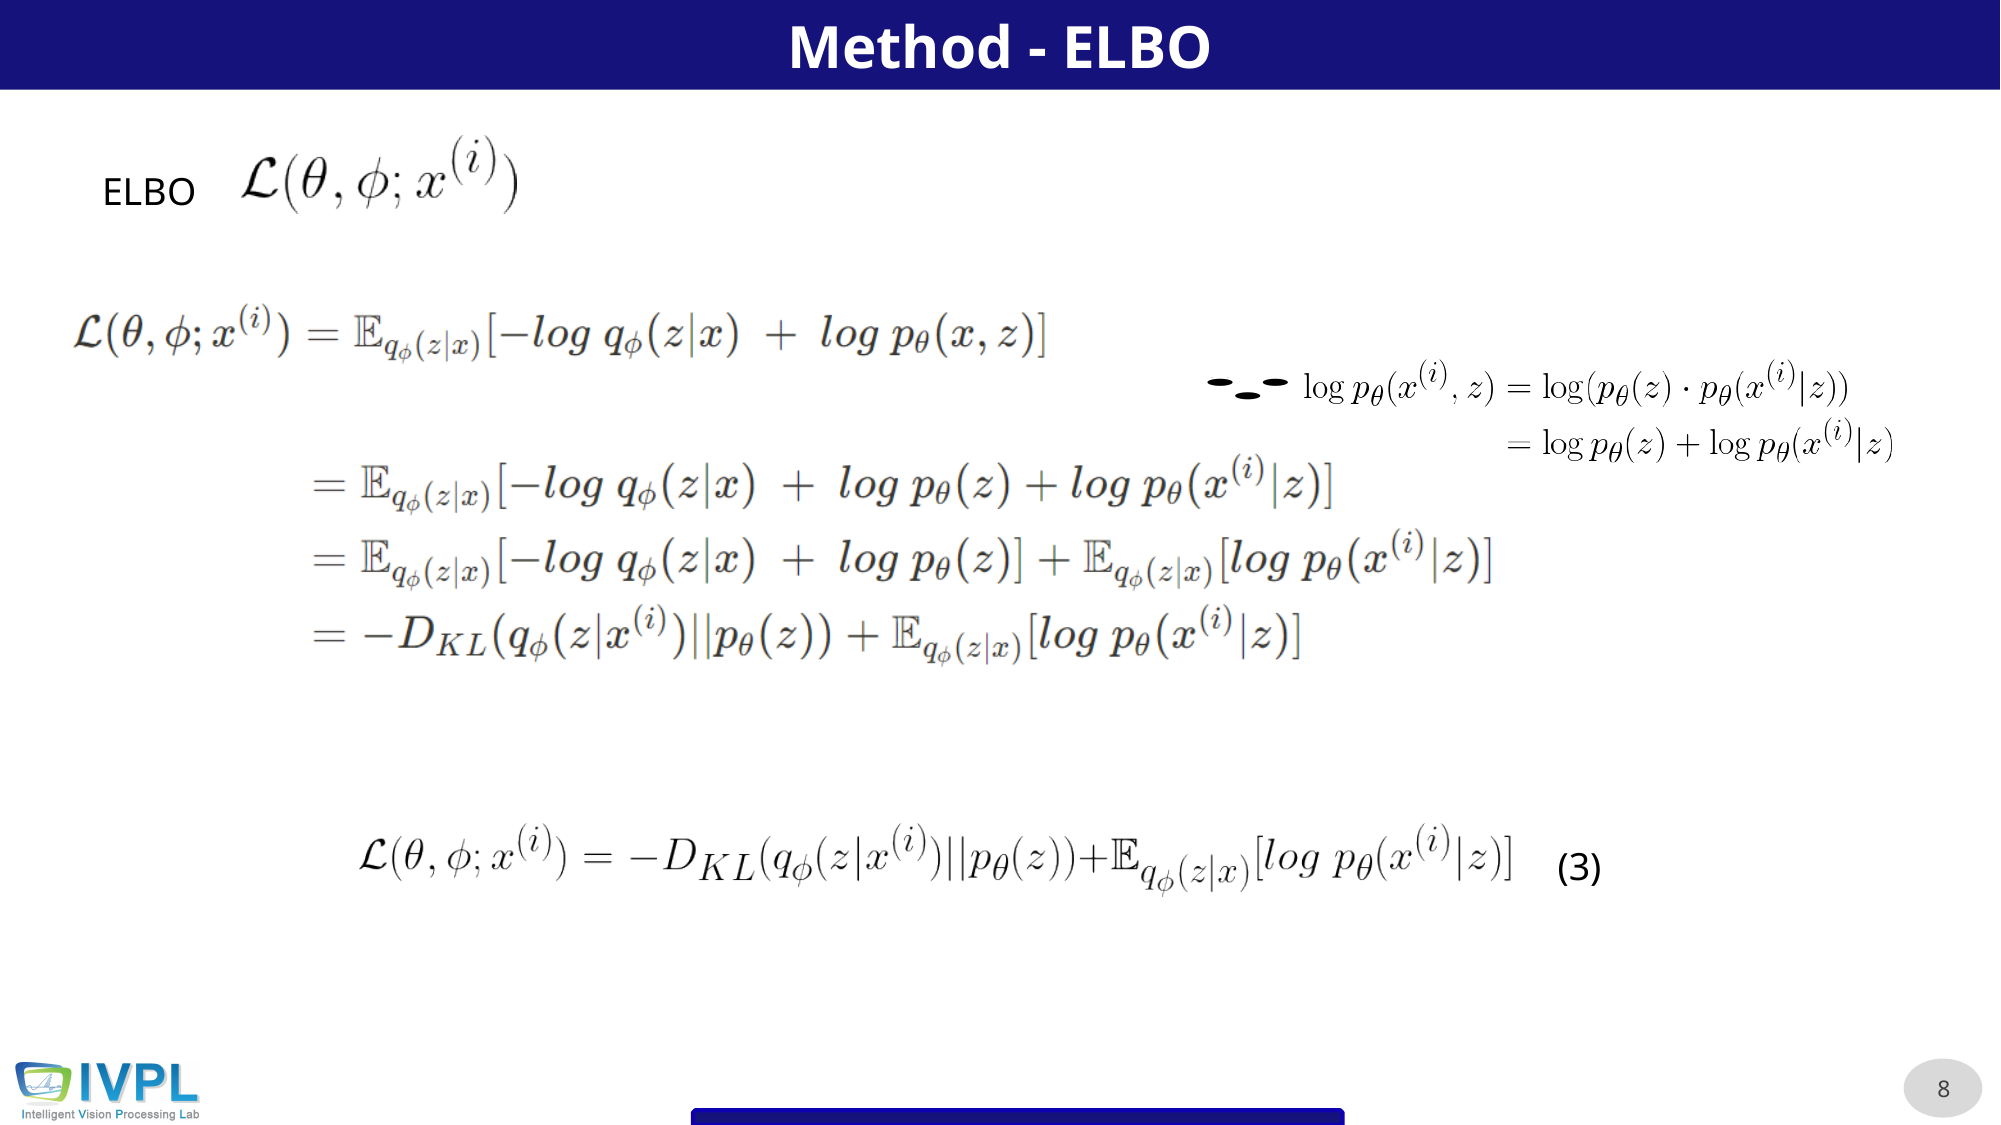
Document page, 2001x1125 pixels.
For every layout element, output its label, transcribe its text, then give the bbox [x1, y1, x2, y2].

picture [241, 135, 517, 214]
text_box ELBO [87, 160, 221, 221]
picture [359, 823, 1511, 897]
text_box (3) [1542, 835, 1617, 896]
picture [66, 295, 1893, 671]
list Method - ELBO [66, 0, 1934, 90]
picture [15, 1062, 200, 1122]
